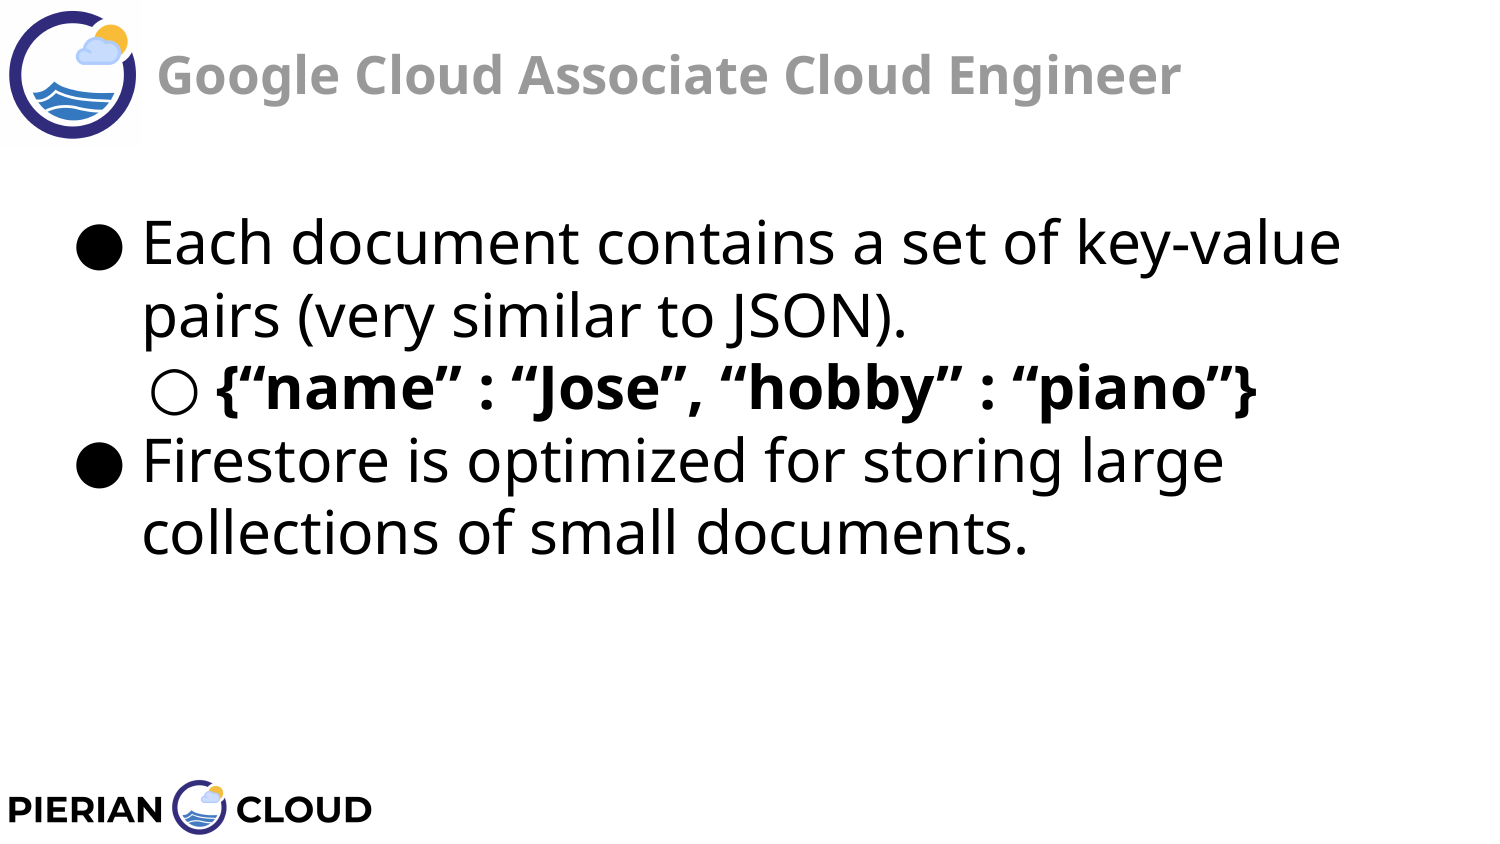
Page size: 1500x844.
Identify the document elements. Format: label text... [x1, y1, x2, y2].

subtitle Each document contains a set of key-value pairs (very similar to JSON). {“name” : “Jose”, “hobby” : “piano”} Firestore is optimized for storing large collections of small documents. [51, 189, 1476, 779]
title Google Cloud Associate Cloud Engineer [146, 25, 1420, 120]
picture [0, 0, 142, 146]
picture [0, 758, 375, 844]
